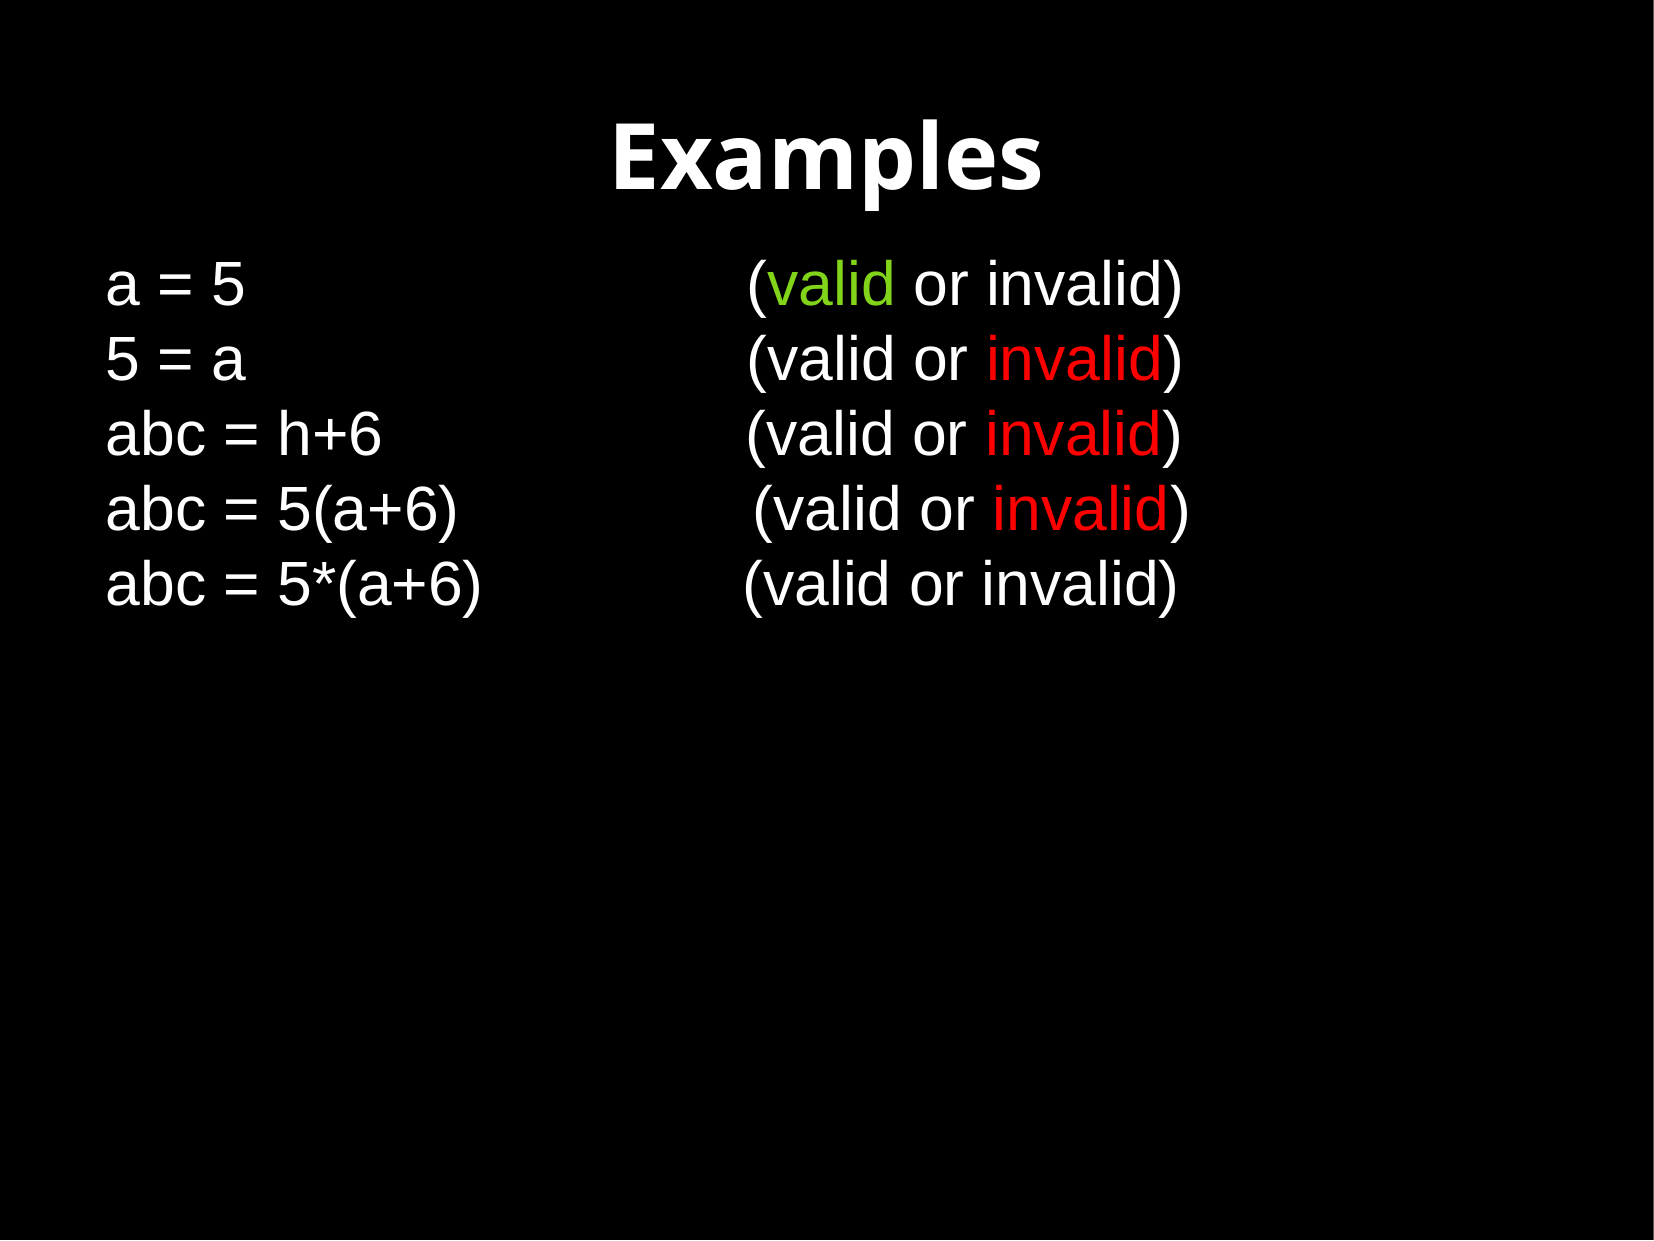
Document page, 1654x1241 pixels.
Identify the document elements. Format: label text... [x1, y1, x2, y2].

text_box Examples [82, 49, 1571, 257]
text_box a = 5 (valid or invalid) 5 = a (valid or invalid) abc = h+6 (valid or invalid) abc = 5(a+6) (valid or invalid) abc = 5*(a+6) (valid or invalid) [105, 242, 1594, 1158]
